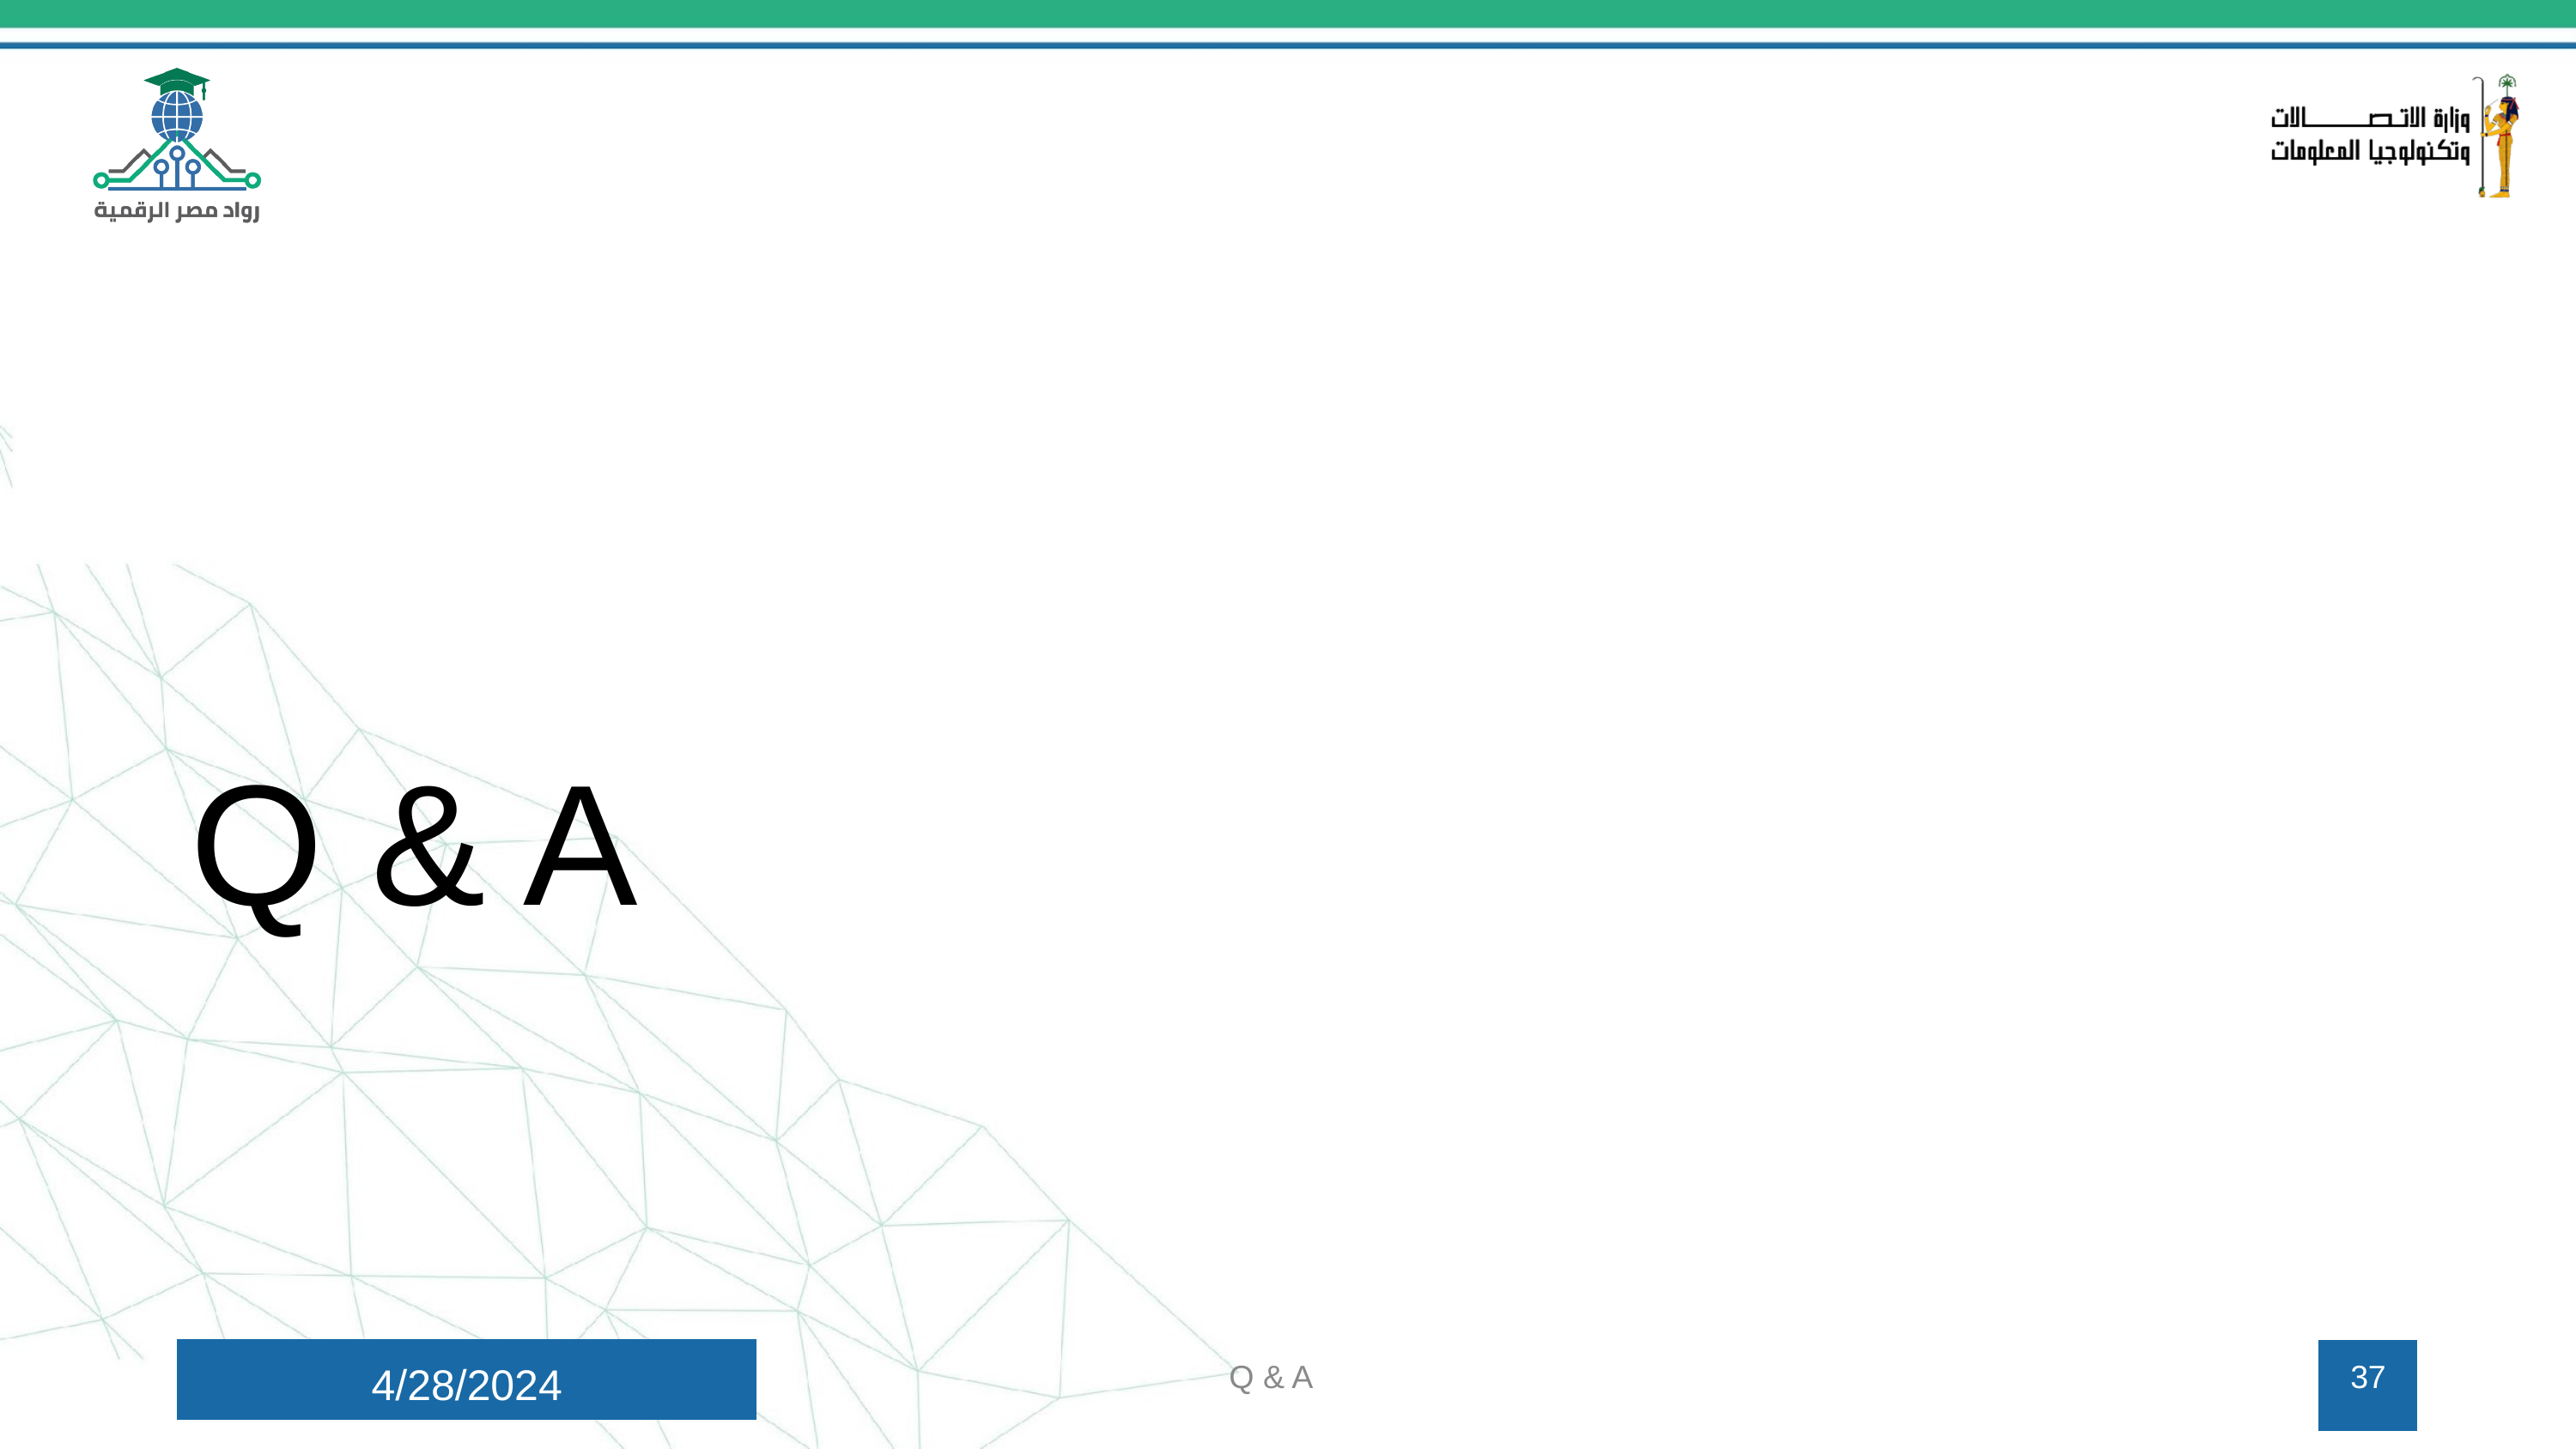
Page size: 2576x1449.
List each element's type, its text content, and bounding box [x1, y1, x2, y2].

text_box [0, 0, 2576, 1449]
text_box 37 [1832, 1349, 2386, 1396]
text_box 4/28/2024 [190, 1347, 744, 1410]
text_box [177, 1338, 757, 1420]
text_box [19, 0, 335, 294]
text_box Q & A [190, 717, 1327, 940]
text_box [2263, 70, 2535, 205]
text_box [2318, 1339, 2417, 1432]
text_box Q & A [832, 1349, 1710, 1396]
